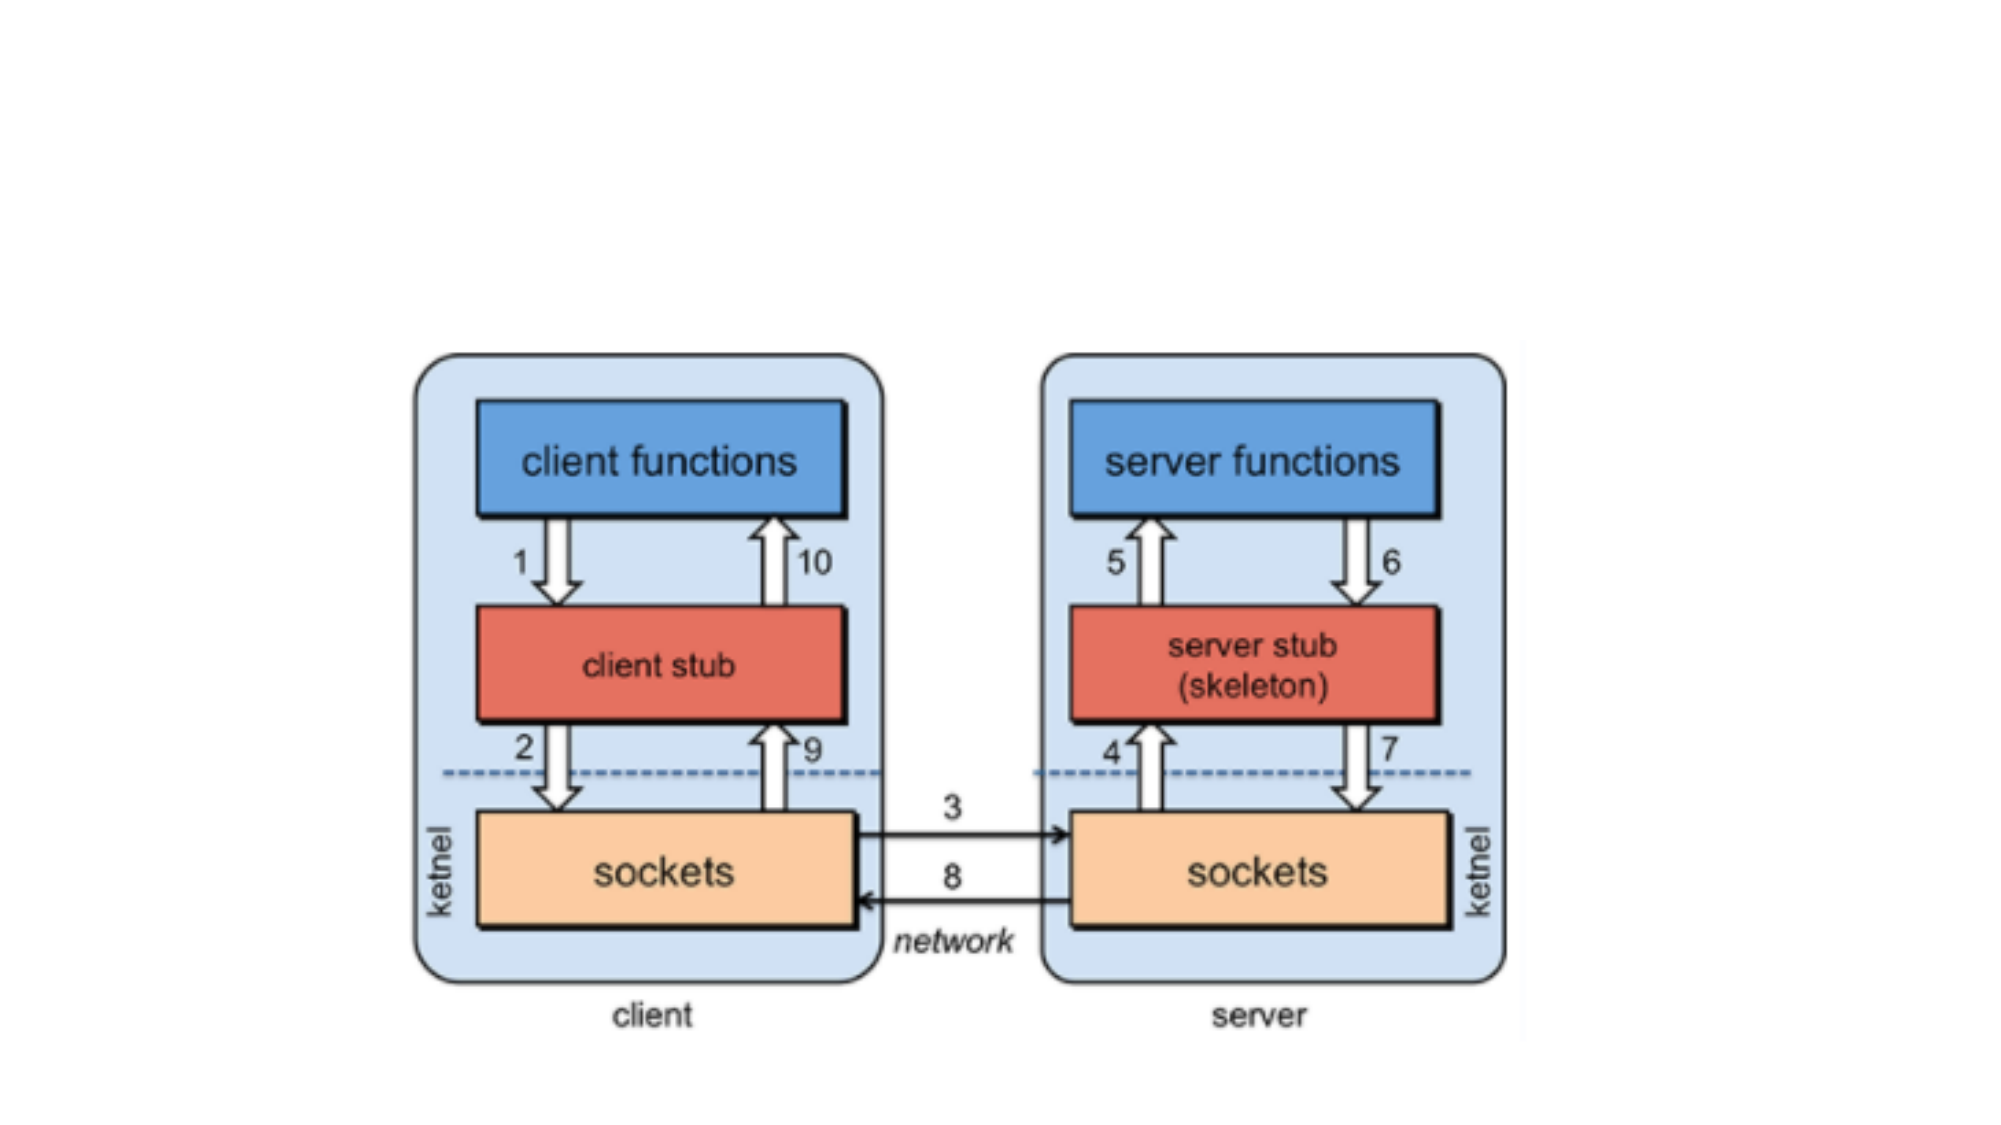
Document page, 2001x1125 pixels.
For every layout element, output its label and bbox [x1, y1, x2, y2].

picture [408, 339, 1536, 1051]
